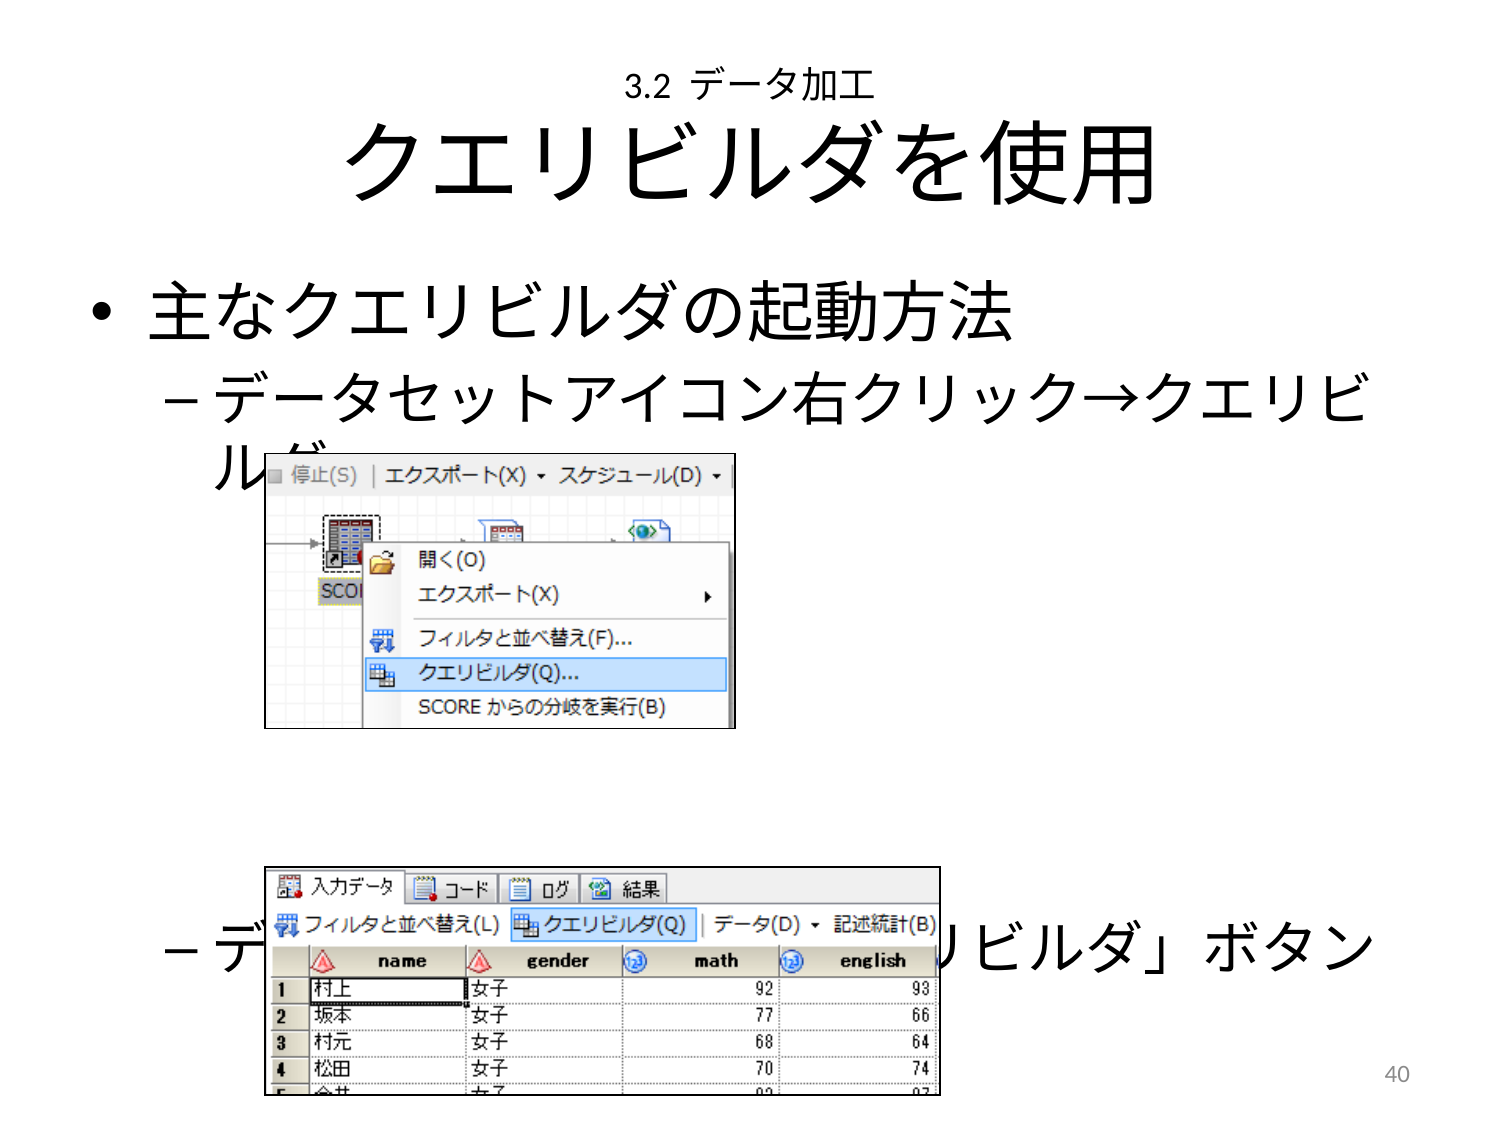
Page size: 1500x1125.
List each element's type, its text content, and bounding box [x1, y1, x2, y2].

picture [265, 867, 940, 1095]
slide_number 39 [1074, 1042, 1425, 1103]
picture [265, 454, 735, 729]
title 3.2 データ加工 クエリビルダを使用 [75, 45, 1425, 233]
list 主なクエリビルダの起動方法 データセットアイコン右クリック→クエリビルダ データを開いた後、「クエリビルダ」ボタン [75, 262, 1425, 1005]
